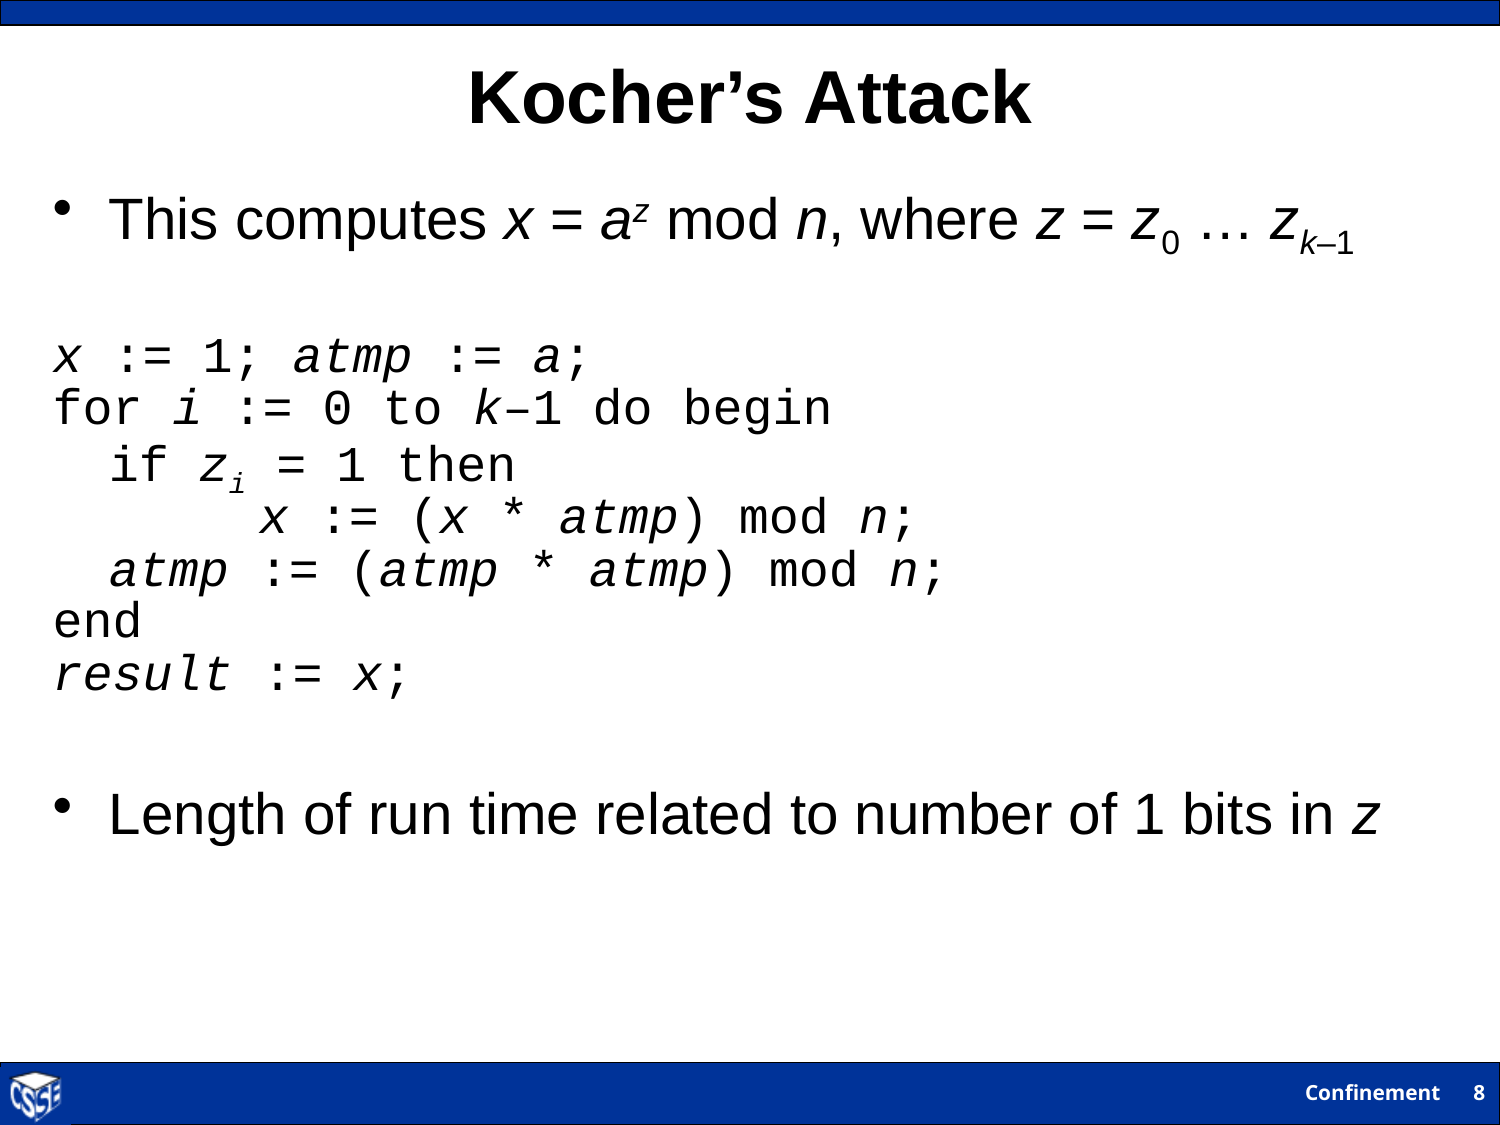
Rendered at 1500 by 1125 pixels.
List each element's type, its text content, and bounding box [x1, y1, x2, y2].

picture [0, 1067, 71, 1125]
list This computes x = az mod n, where z = z0 … zk–1 x := 1; atmp := a; for i := 0 to k–1 do begin if zi = 1 then x := (x * atmp) mod n; atmp := (atmp * atmp) mod n; end result := x; Length of run time related to number of 1 bits in z [37, 174, 1463, 1063]
title Kocher’s Attack [37, 24, 1463, 163]
